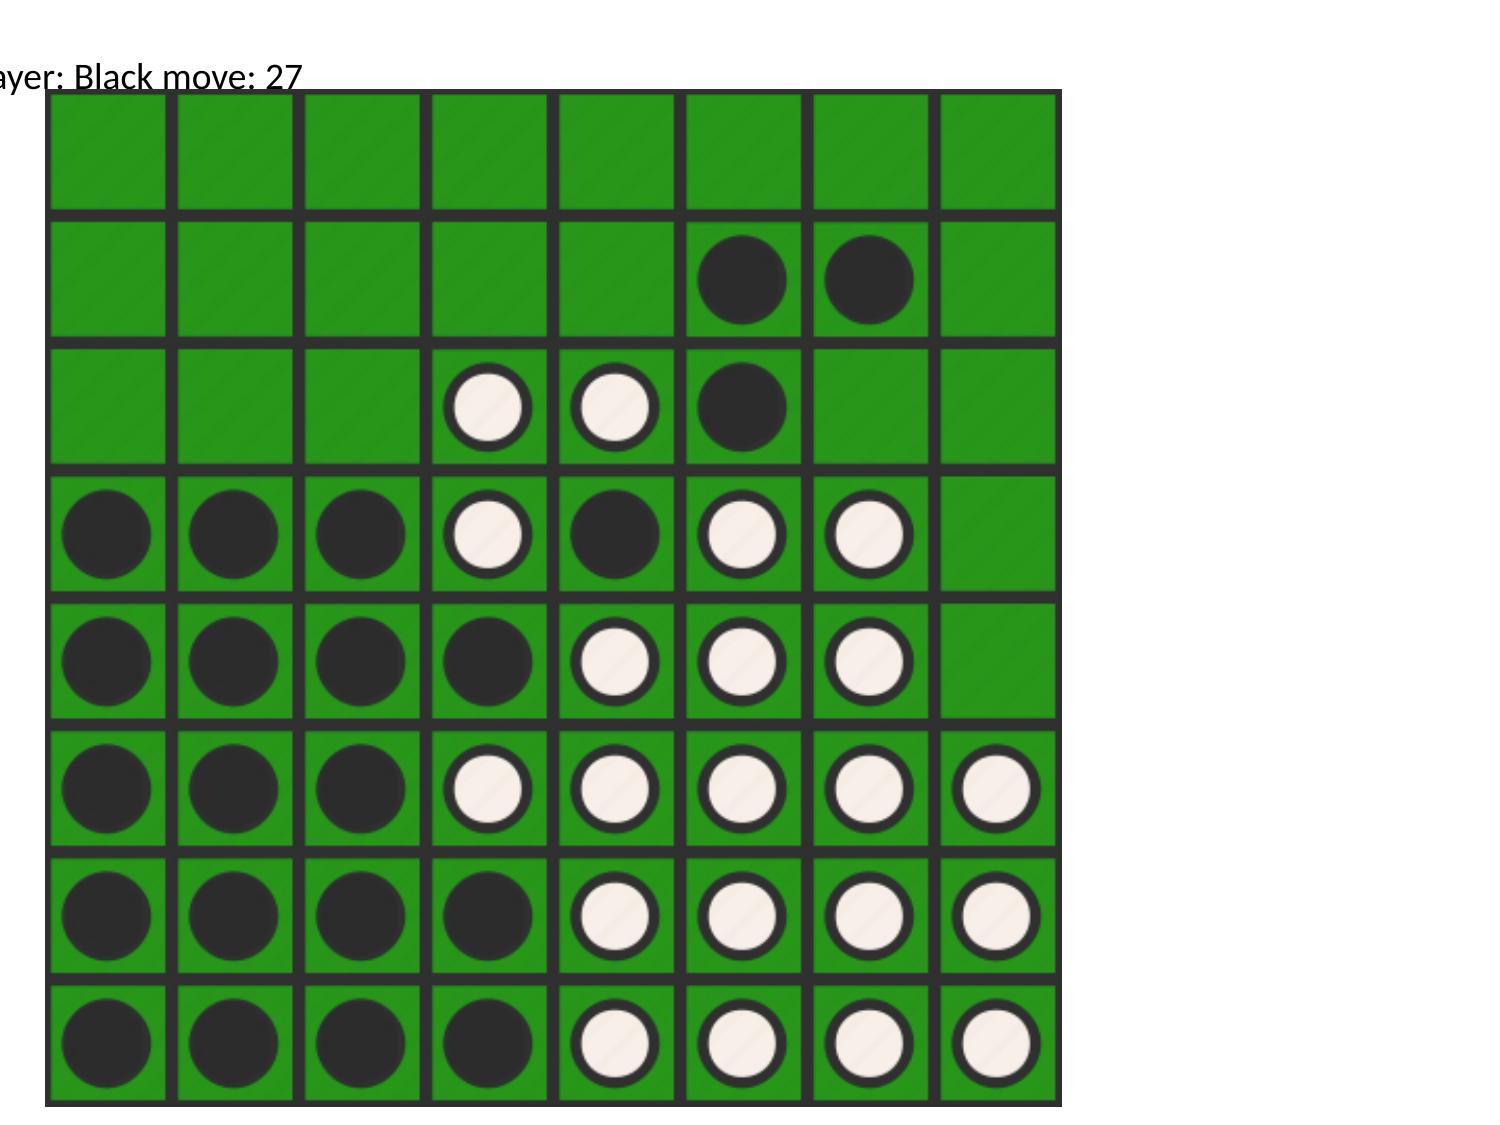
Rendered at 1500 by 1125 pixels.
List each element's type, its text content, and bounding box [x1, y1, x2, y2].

picture [44, 89, 1062, 1107]
text_box turn: 39 player: Black move: 27 [0, 44, 319, 105]
